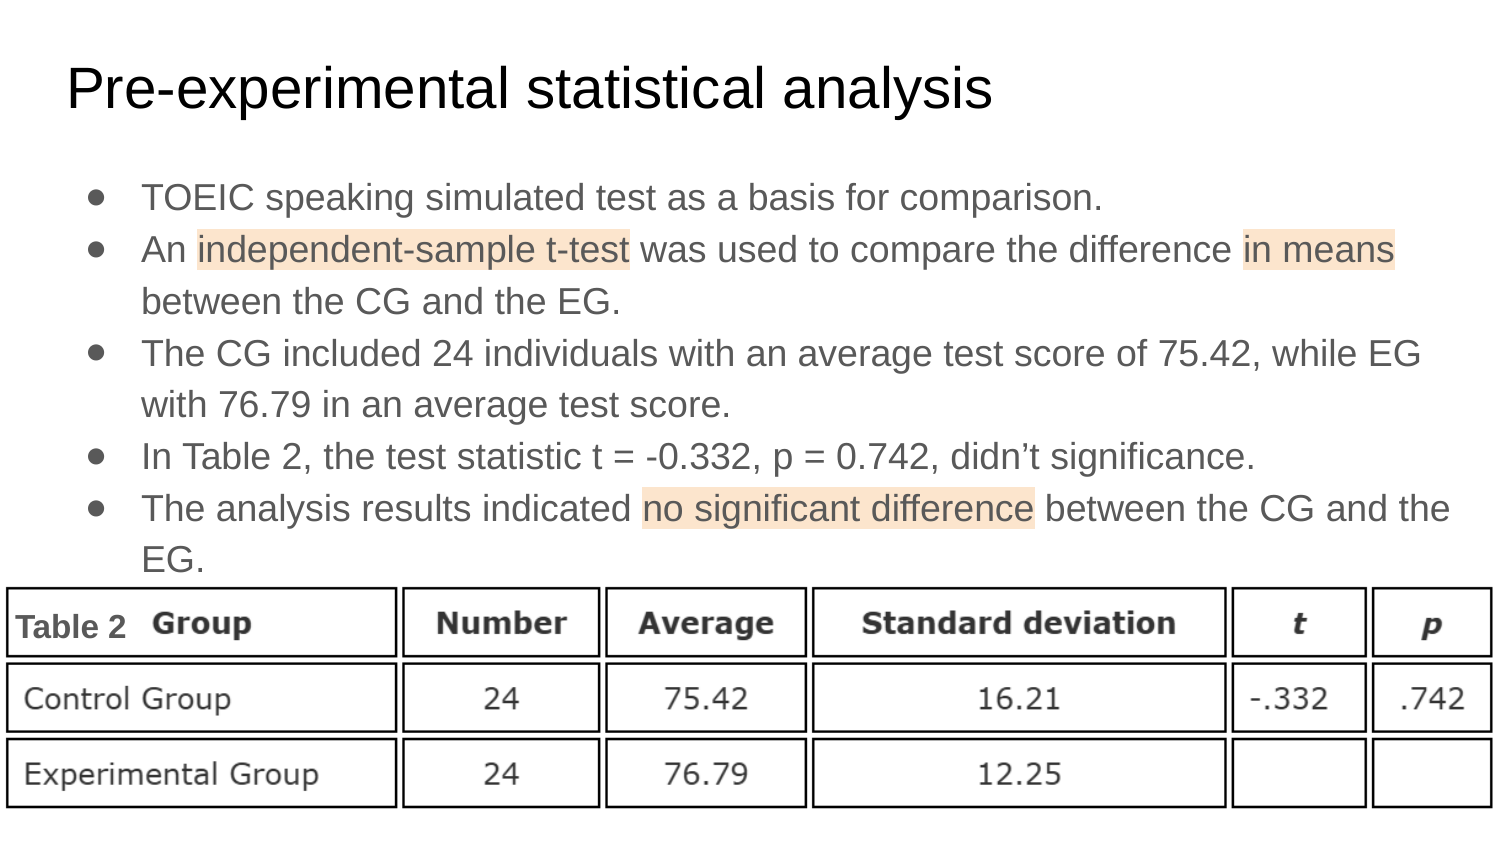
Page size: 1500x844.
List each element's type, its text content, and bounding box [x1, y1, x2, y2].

list TOEIC speaking simulated test as a basis for comparison. An independent-sample t-test was used to compare the difference in means between the CG and the EG. The CG included 24 individuals with an average test score of 75.42, while EG with 76.79 in an average test score. In Table 2, the test statistic t = -0.332, p = 0.742, didn’t significance. The analysis results indicated no significant difference between the CG and the EG. [51, 151, 1489, 574]
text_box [0, 576, 1500, 817]
title Pre-experimental statistical analysis [51, 35, 1489, 130]
